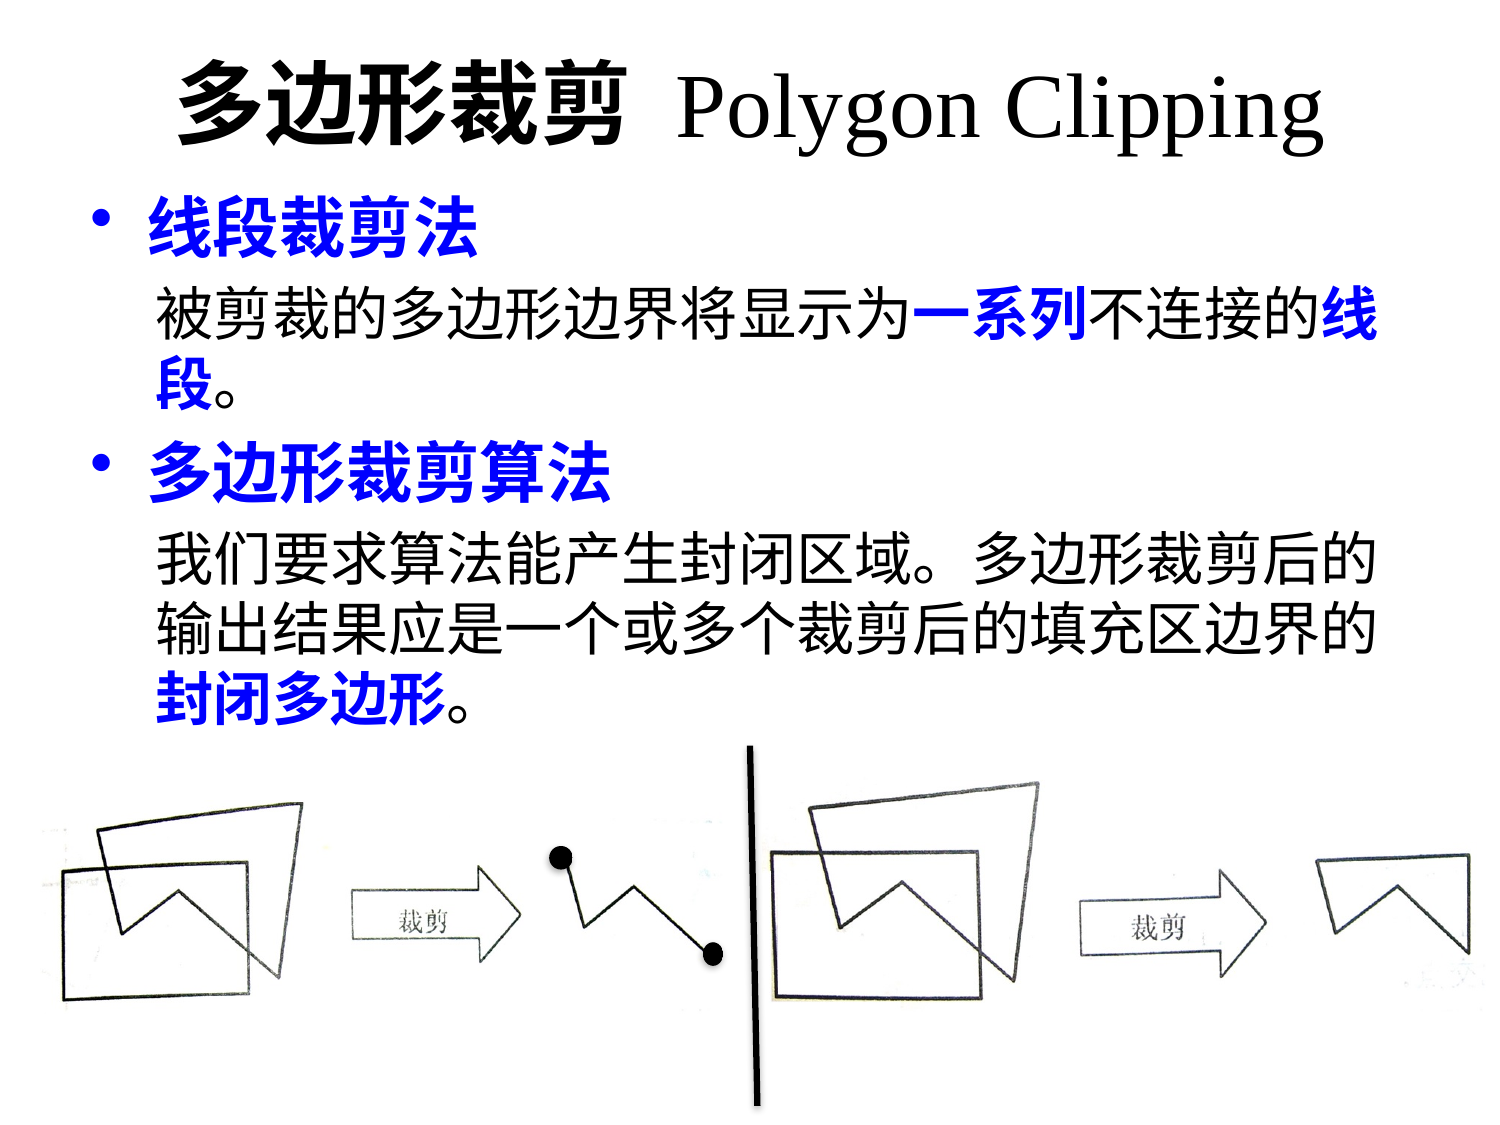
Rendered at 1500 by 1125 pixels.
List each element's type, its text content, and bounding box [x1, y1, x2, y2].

picture [758, 767, 1487, 1012]
list 线段裁剪法 被剪裁的多边形边界将显示为一系列不连接的线段。 多边形裁剪算法 我们要求算法能产生封闭区域。多边形裁剪后的输出结果应是一个或多个裁剪后的填充区边界的封闭多边形。 [75, 177, 1425, 921]
title 多边形裁剪 Polygon Clipping [75, 38, 1425, 169]
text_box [749, 745, 758, 1107]
picture [39, 800, 723, 1014]
